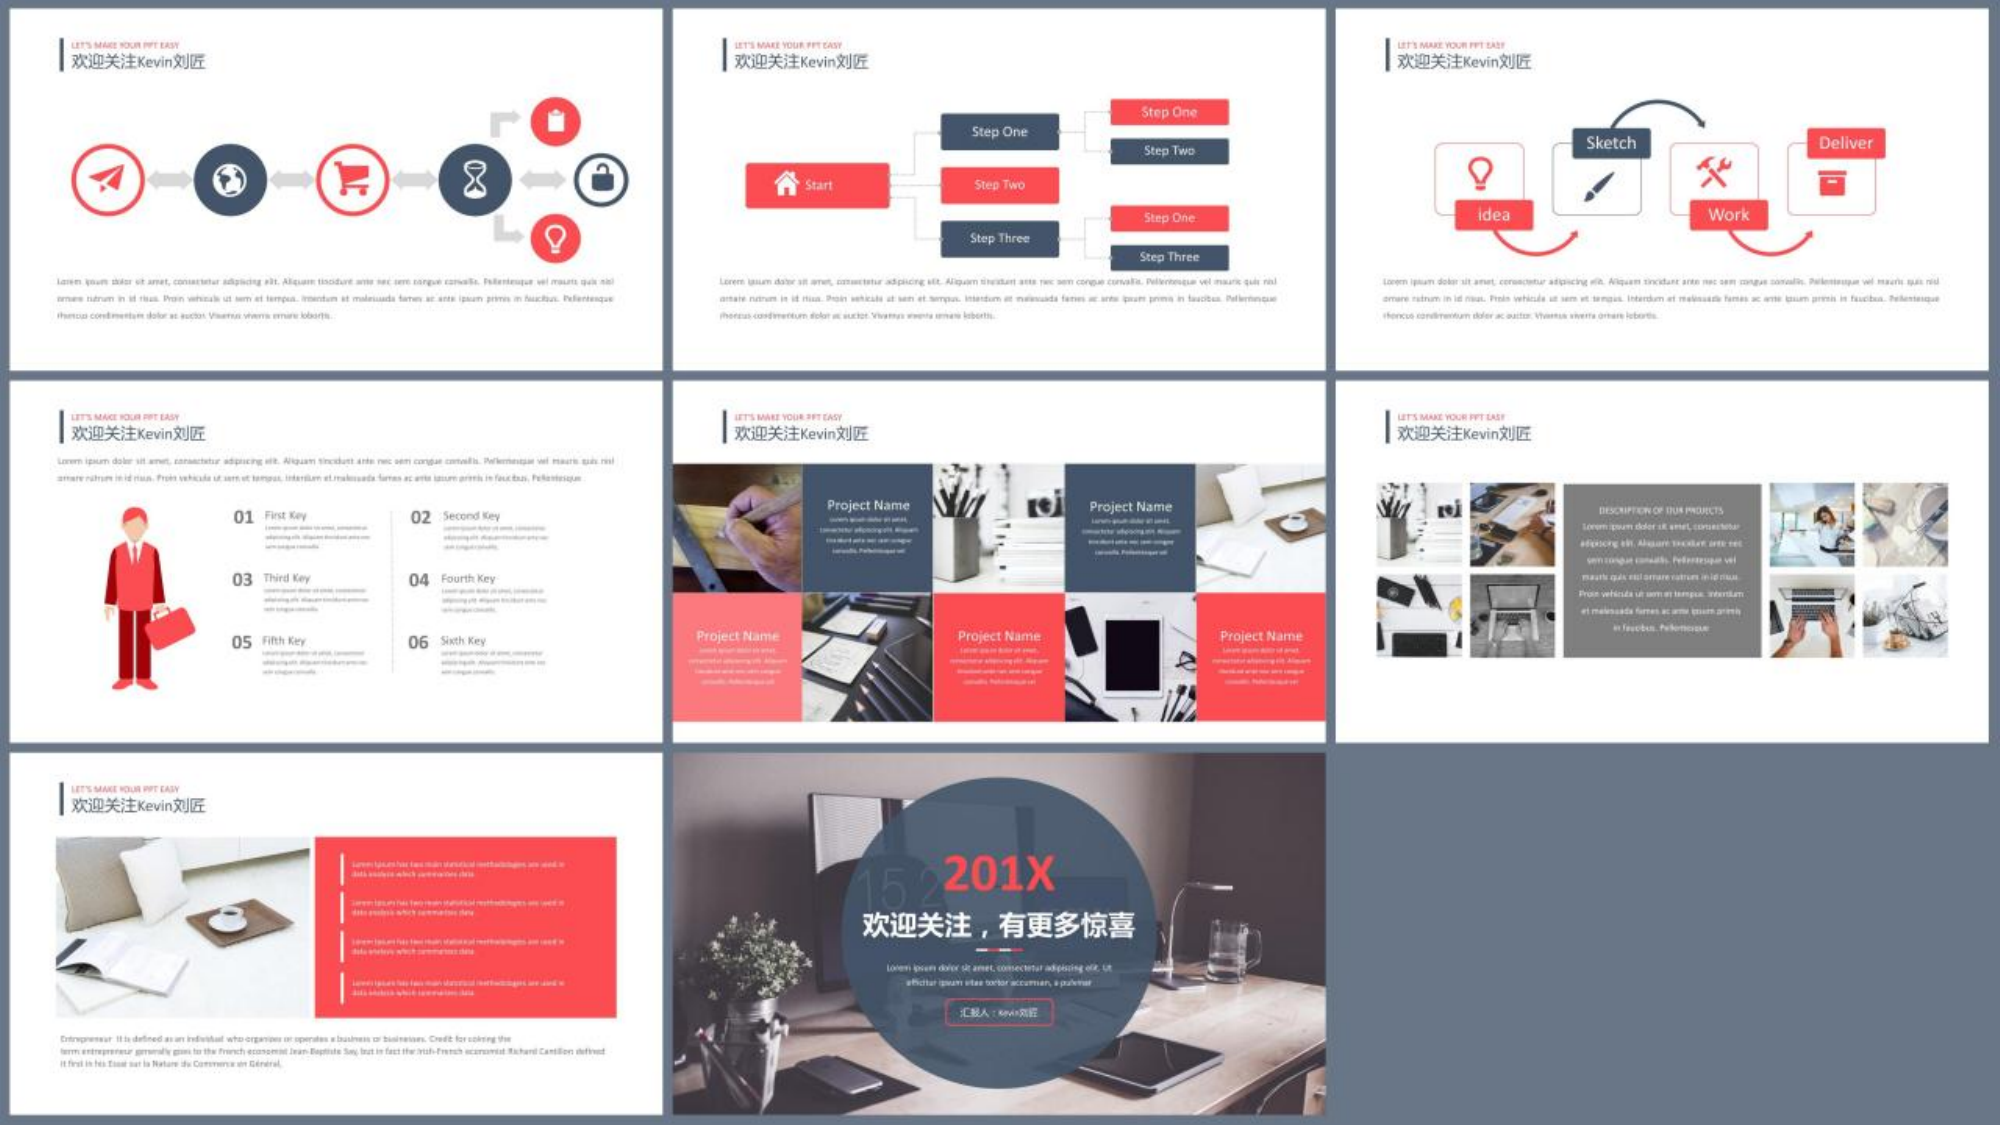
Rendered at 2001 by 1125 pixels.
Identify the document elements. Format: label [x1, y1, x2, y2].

text_box [0, 0, 2000, 1125]
